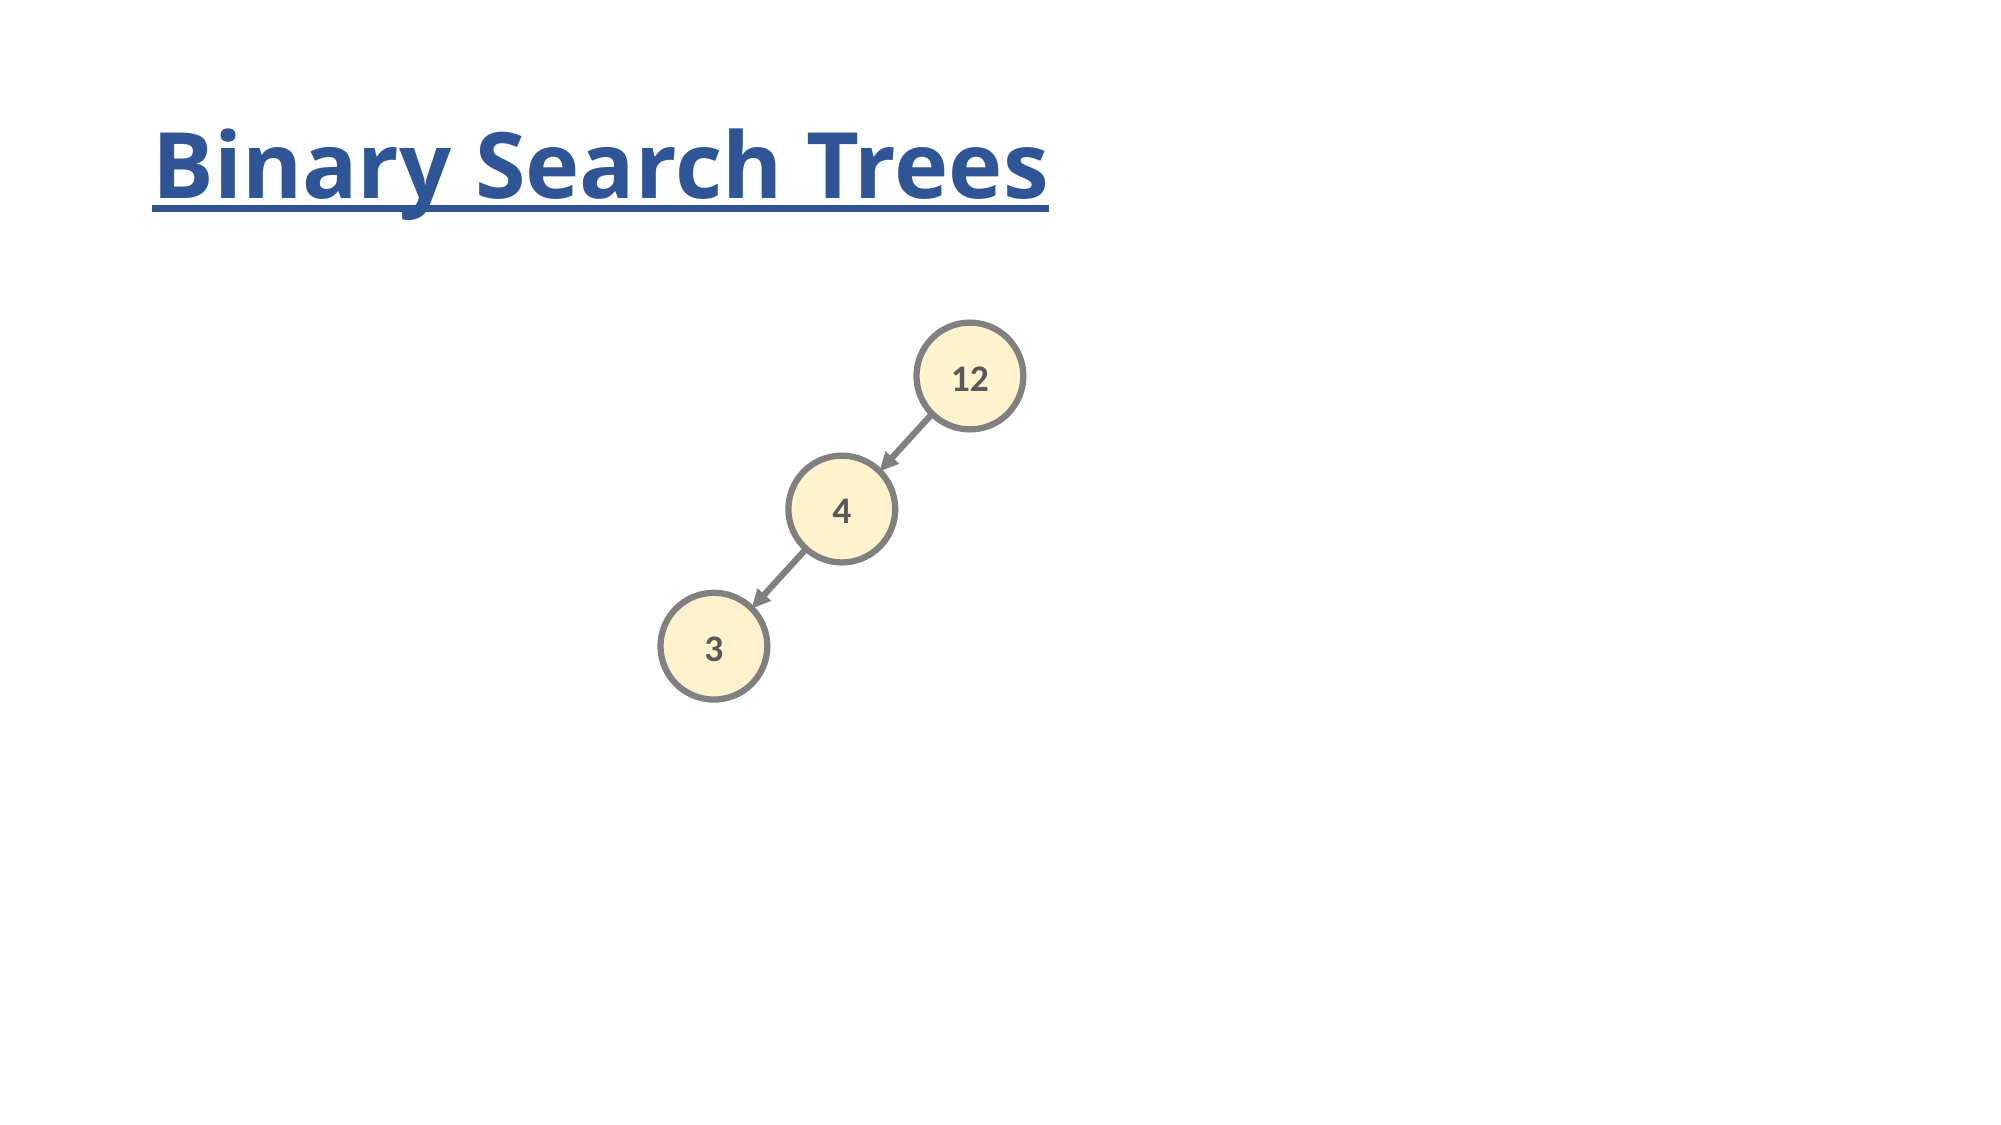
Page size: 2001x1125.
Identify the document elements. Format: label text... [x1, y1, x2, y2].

title Binary Search Trees [137, 59, 1863, 278]
text_box 4 [787, 454, 897, 564]
text_box 12 [915, 321, 1025, 431]
text_box 3 [659, 591, 769, 701]
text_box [879, 413, 933, 472]
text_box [751, 550, 805, 609]
